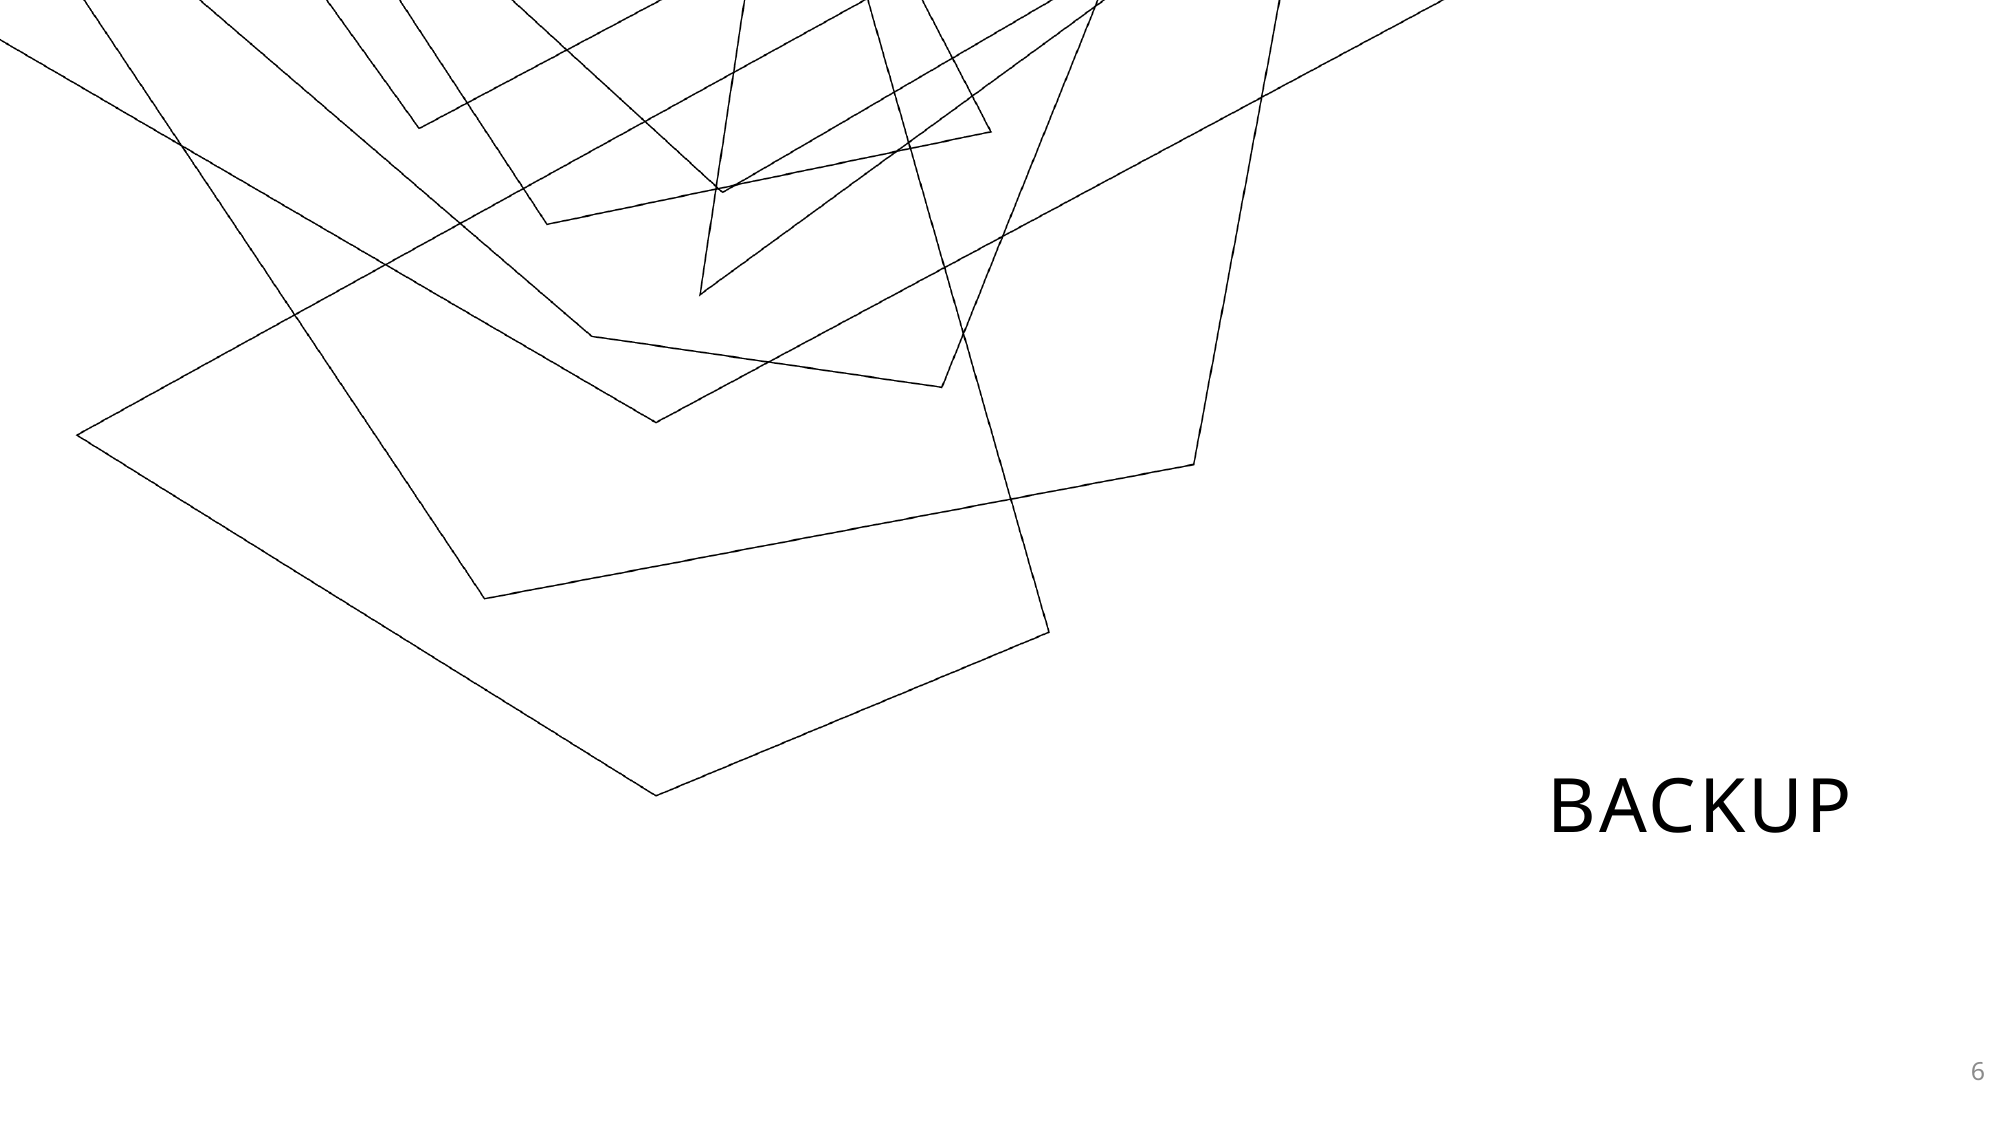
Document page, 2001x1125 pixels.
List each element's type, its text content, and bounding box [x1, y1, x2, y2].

title Backup [1056, 546, 1868, 1072]
slide_number 6 [1838, 1042, 2000, 1103]
picture [0, 0, 1557, 830]
